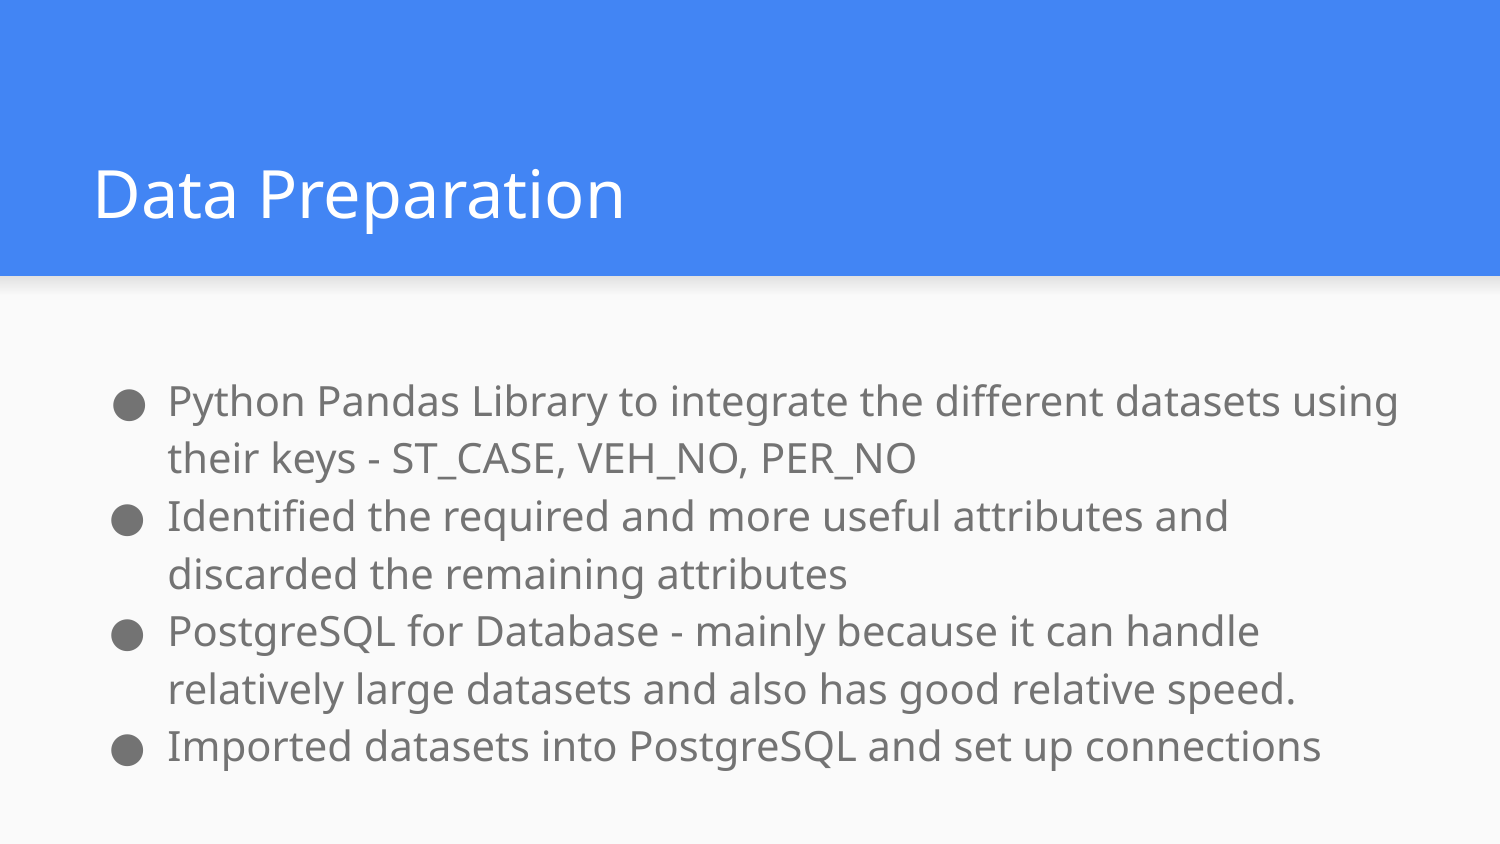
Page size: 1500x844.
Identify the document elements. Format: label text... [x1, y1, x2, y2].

list Python Pandas Library to integrate the different datasets using their keys - ST_CASE, VEH_NO, PER_NO Identified the required and more useful attributes and discarded the remaining attributes PostgreSQL for Database - mainly because it can handle relatively large datasets and also has good relative speed. Imported datasets into PostgreSQL and set up connections [77, 352, 1427, 797]
title Data Preparation [77, 121, 1427, 248]
